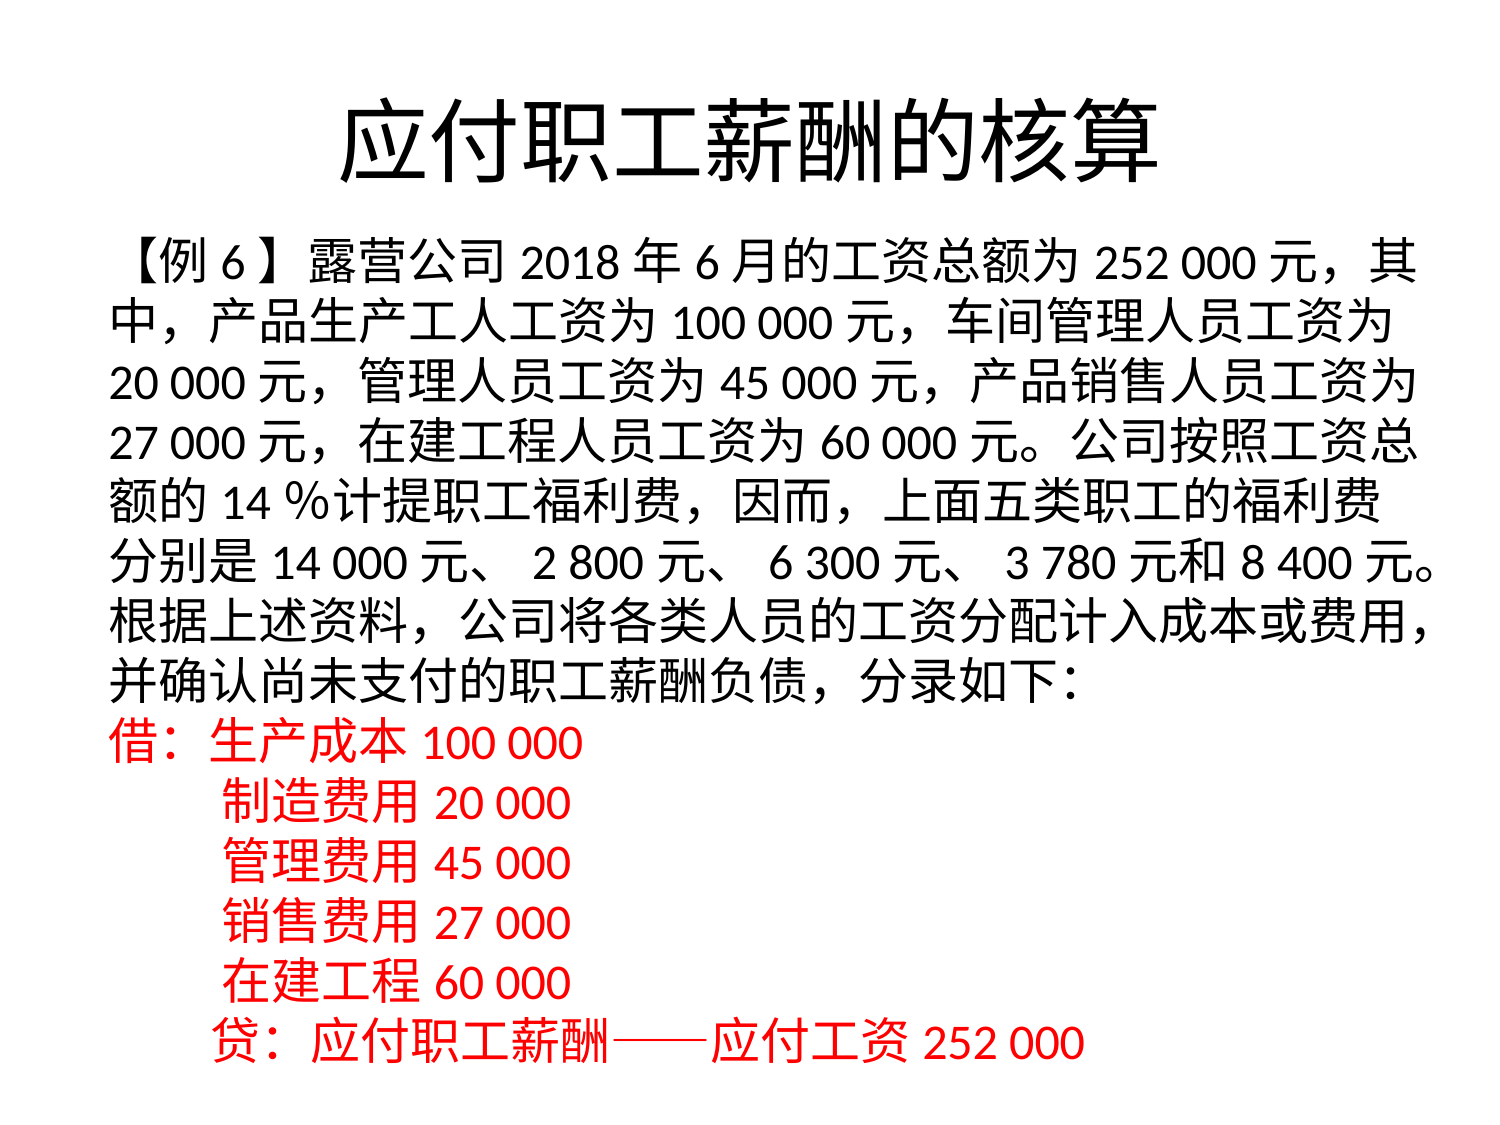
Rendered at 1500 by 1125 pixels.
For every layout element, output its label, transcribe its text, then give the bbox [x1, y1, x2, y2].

title 应付职工薪酬的核算 [75, 45, 1425, 233]
text_box 【例6】露营公司2018年6月的工资总额为252 000元，其中，产品生产工人工资为100 000元，车间管理人员工资为20 000元，管理人员工资为45 000元，产品销售人员工资为27 000元，在建工程人员工资为60 000元。公司按照工资总额的14％计提职工福利费，因而，上面五类职工的福利费分别是14 000元、2 800元、6 300元、3 780元和8 400元。 根据上述资料，公司将各类人员的工资分配计入成本或费用，并确认尚未支付的职工薪酬负债，分录如下： 借：生产成本100 000 制造费用20 000 管理费用45 000 销售费用27 000 在建工程60 000 贷：应付职工薪酬——应付工资252 000 [93, 222, 1442, 1078]
